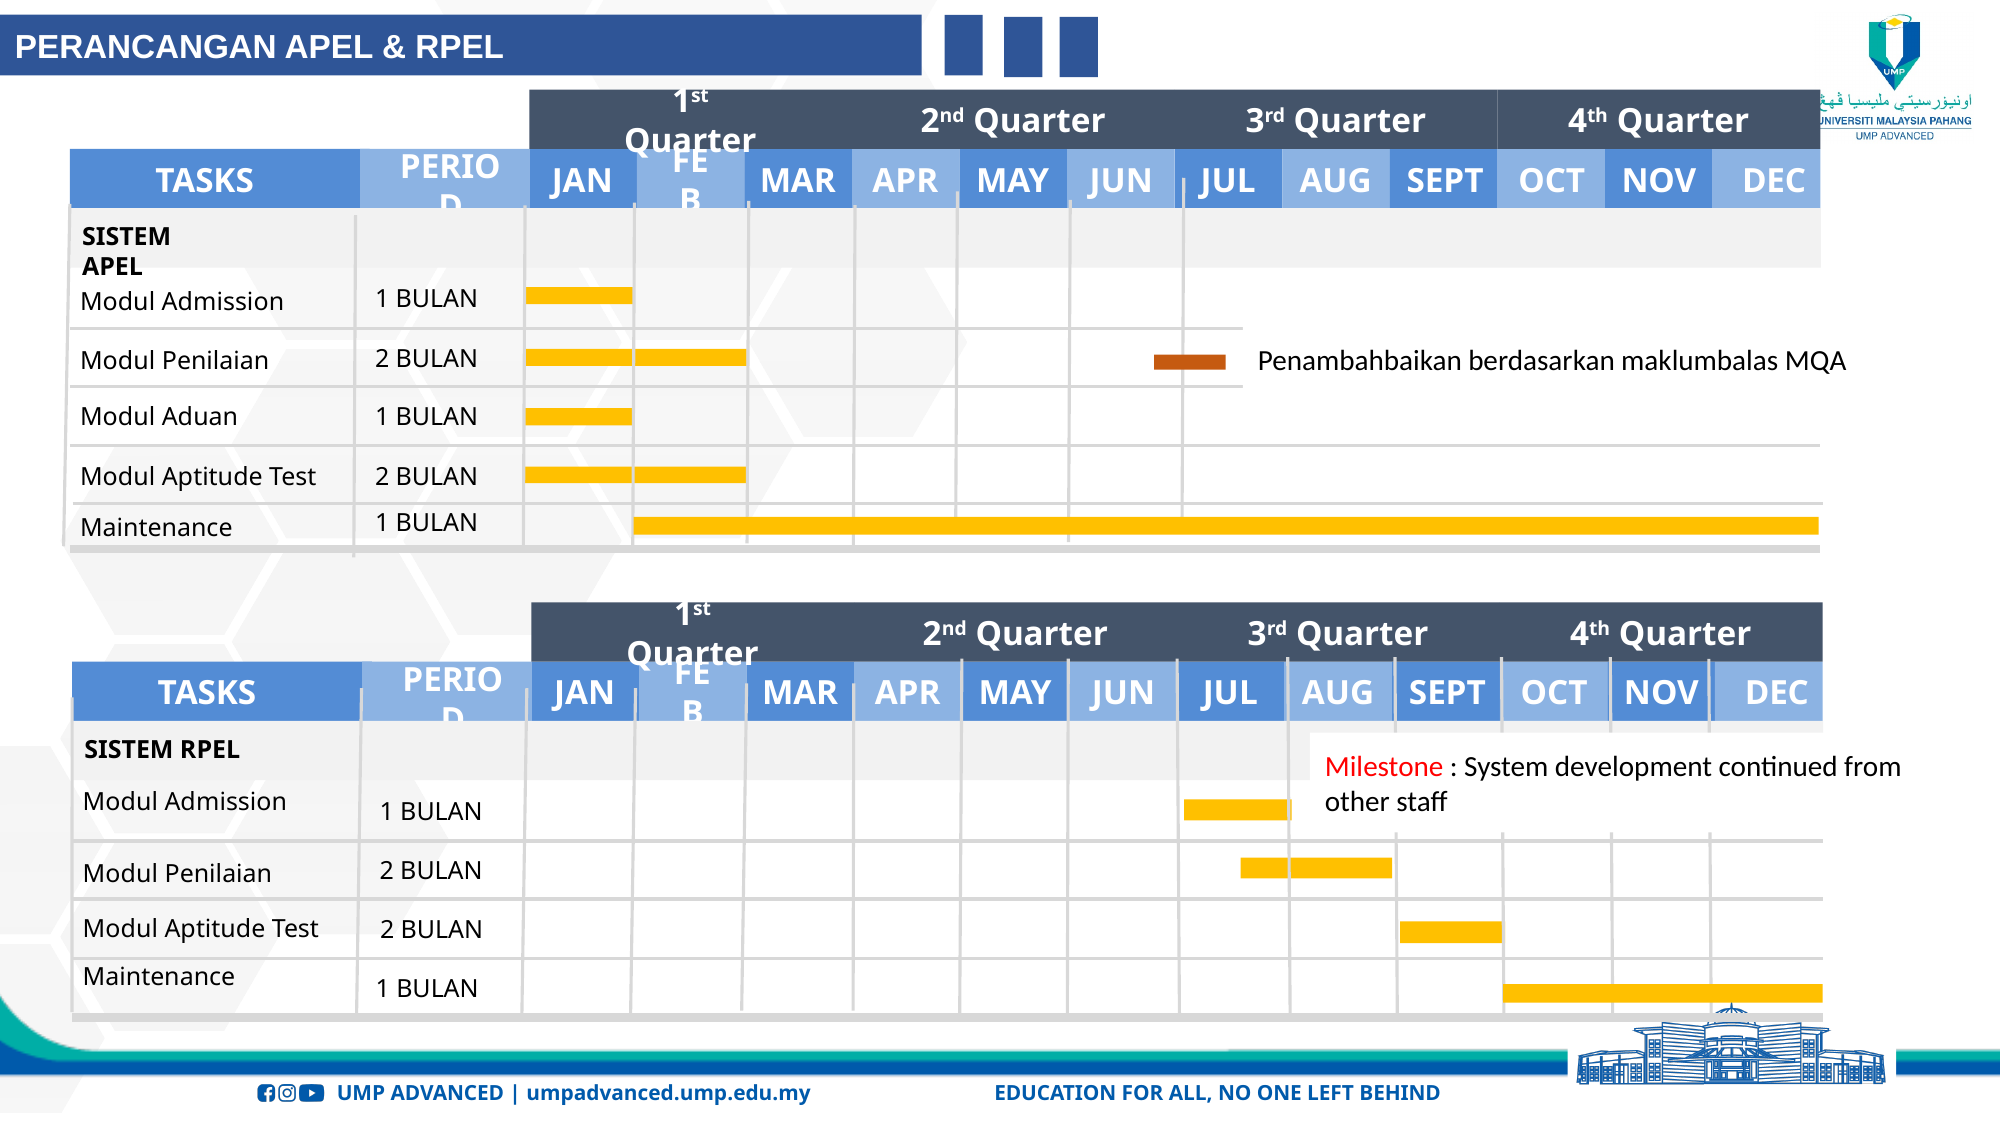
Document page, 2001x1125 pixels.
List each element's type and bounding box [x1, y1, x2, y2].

text_box [741, 841, 747, 898]
text_box [630, 688, 636, 1016]
text_box [1176, 658, 1180, 840]
text_box [63, 203, 70, 547]
text_box [1176, 841, 1180, 898]
text_box [1176, 959, 1180, 1015]
text_box [1708, 658, 1712, 1015]
text_box [1394, 657, 1398, 1013]
text_box [741, 683, 747, 840]
text_box [356, 688, 362, 1016]
text_box [741, 959, 747, 1011]
text_box [1287, 657, 1291, 1013]
text_box [1176, 900, 1180, 958]
text_box [0, 0, 2000, 1113]
text_box [741, 900, 747, 958]
text_box [521, 688, 527, 1016]
